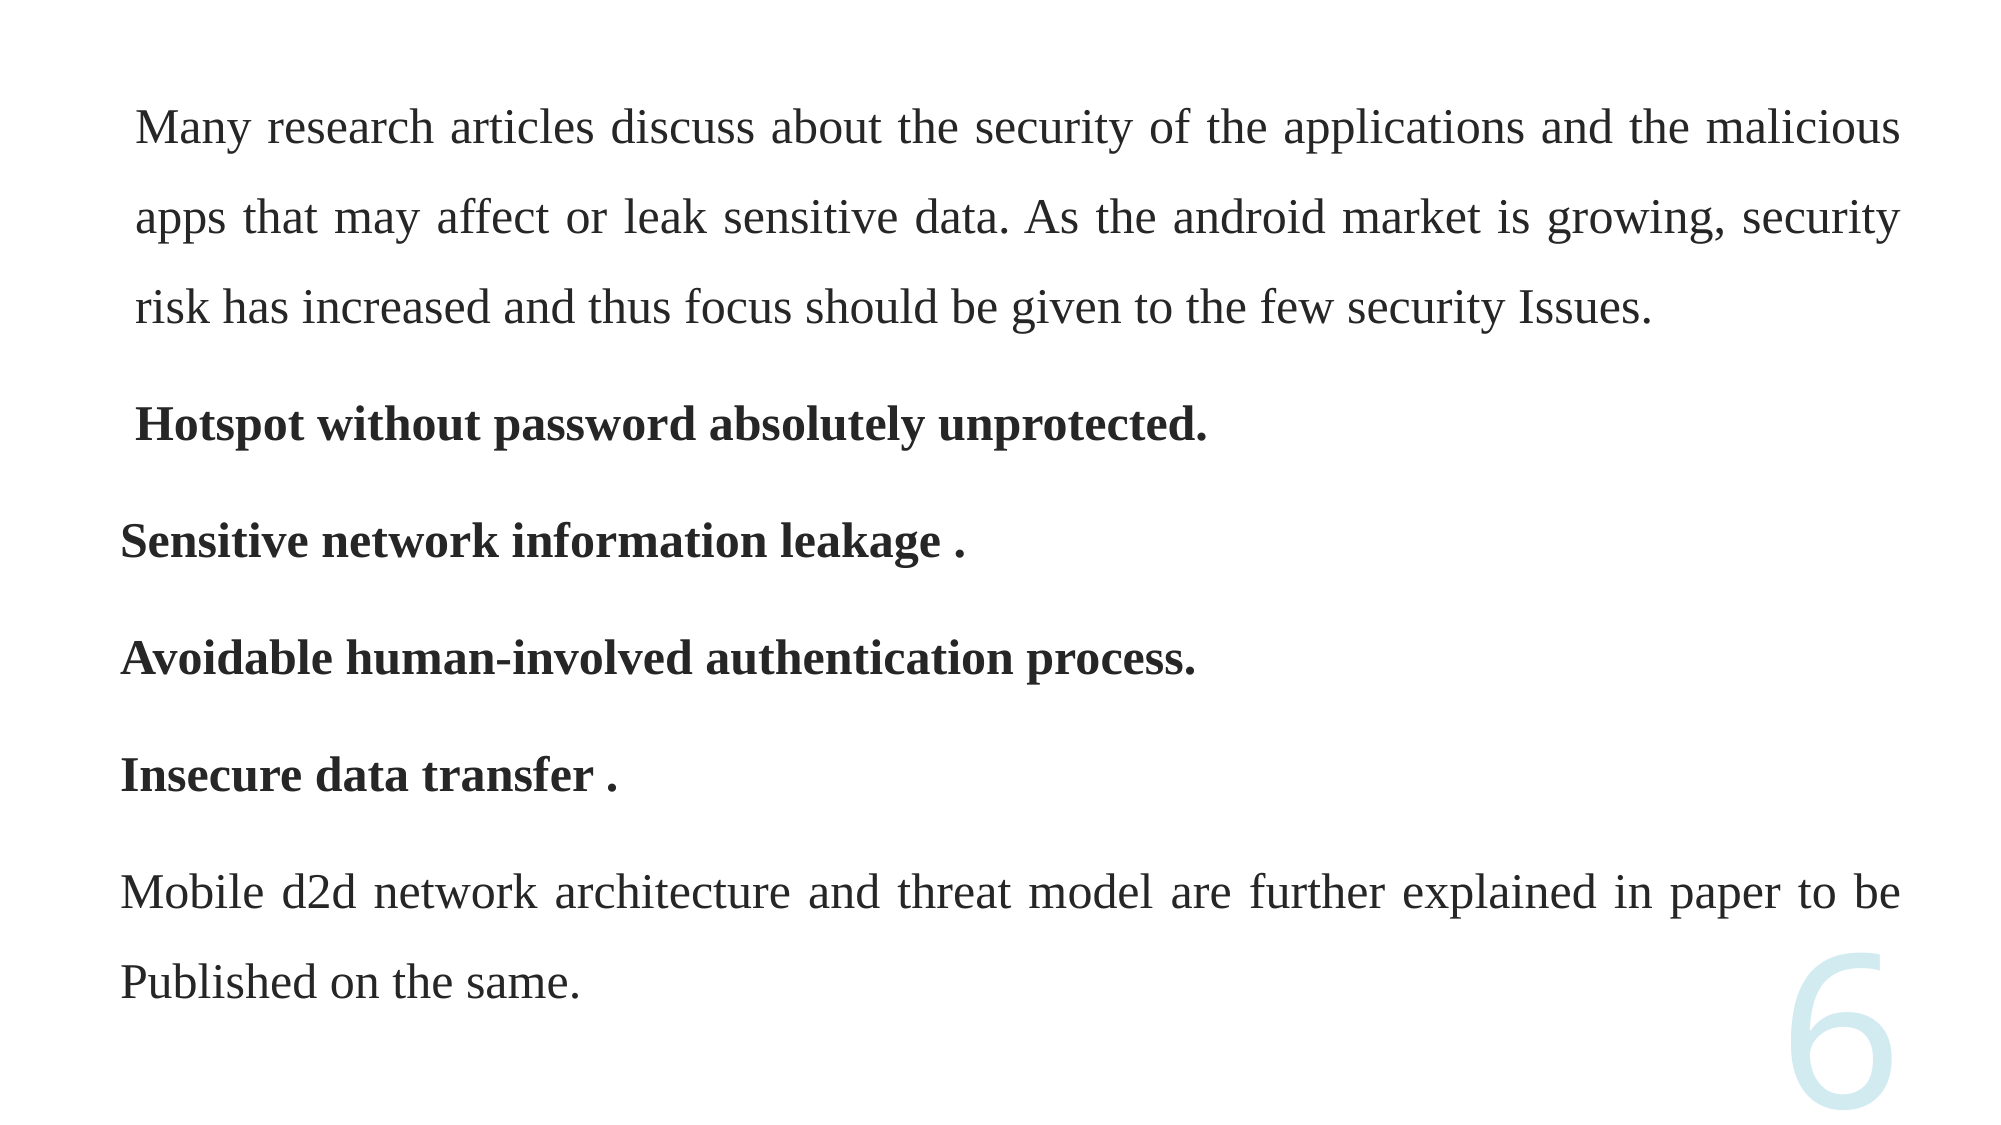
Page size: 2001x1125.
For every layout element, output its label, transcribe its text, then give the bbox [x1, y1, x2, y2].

list Many research articles discuss about the security of the applications and the malicious apps that may affect or leak sensitive data. As the android market is growing, security risk has increased and thus focus should be given to the few security Issues. Hotspot without password absolutely unprotected. Sensitive network information leakage . Avoidable human-involved authentication process. Insecure data transfer . Mobile d2d network architecture and threat model are further explained in paper to be Published on the same. [105, 55, 1918, 1070]
slide_number 6 [1437, 963, 1918, 1125]
